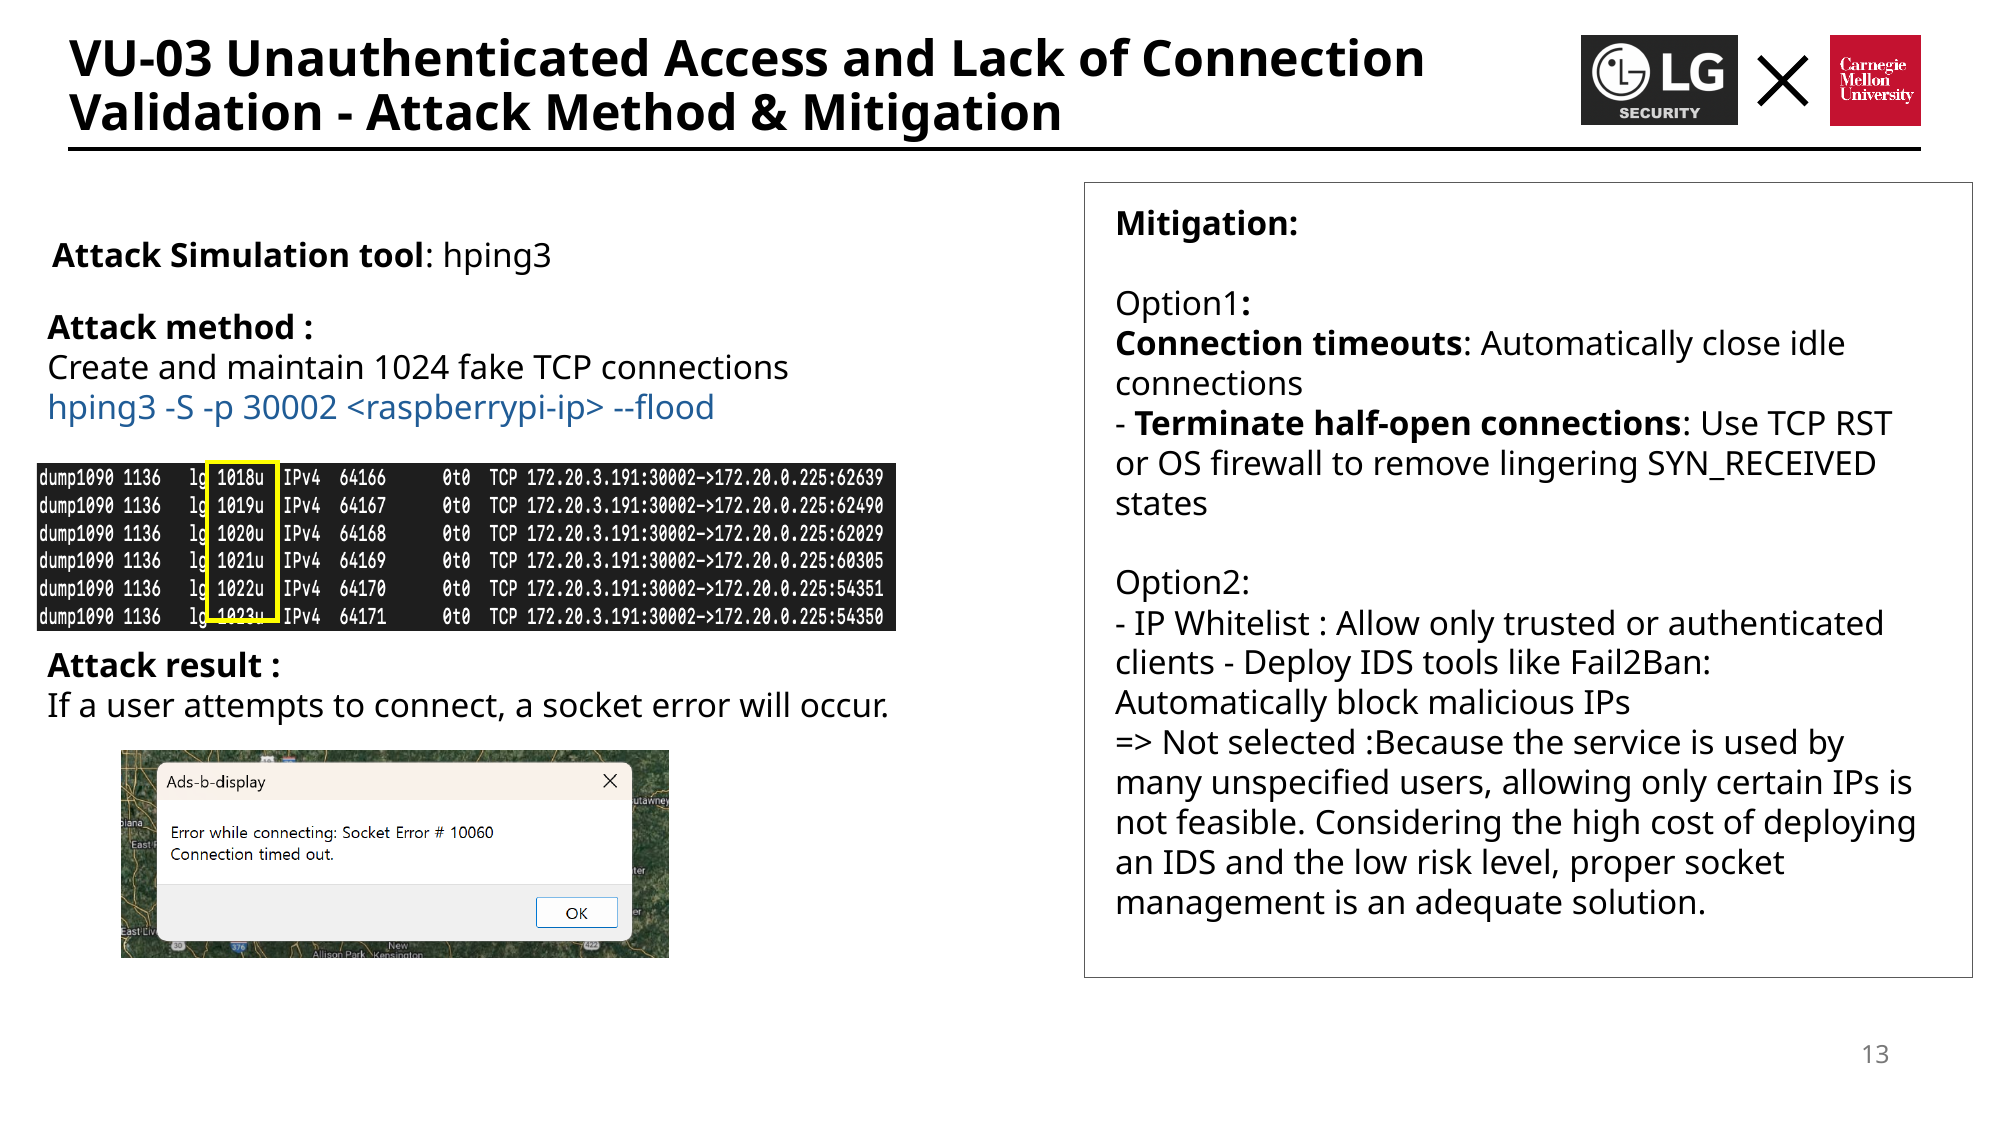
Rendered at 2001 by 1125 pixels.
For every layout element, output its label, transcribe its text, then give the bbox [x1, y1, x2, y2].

text_box Mitigation: Option1: Connection timeouts: Automatically close idle connections - Terminate half-open connections: Use TCP RST or OS firewall to remove lingering SYN_RECEIVED states Option2: - IP Whitelist : Allow only trusted or authenticated clients - Deploy IDS tools like Fail2Ban: Automatically block malicious IPs => Not selected :Because the service is used by many unspecified users, allowing only certain IPs is not feasible. Considering the high cost of deploying an IDS and the low risk level, proper socket management is an adequate solution. [1099, 194, 1940, 974]
picture [120, 750, 670, 959]
picture [1581, 35, 1738, 125]
text_box Attack method : Create and maintain 1024 fake TCP connections hping3 -S -p 30002 <raspberrypi-ip> --flood [32, 298, 911, 434]
text_box Attack Simulation tool: hping3 [37, 226, 831, 282]
slide_number 13 [1454, 1025, 1905, 1086]
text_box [36, 461, 897, 631]
picture [1830, 35, 1921, 126]
text_box [1083, 181, 1974, 978]
text_box Attack result : If a user attempts to connect, a socket error will occur. [32, 637, 1071, 732]
text_box VU-03 Unauthenticated Access and Lack of Connection Validation - Attack Method & Mitigation [54, 40, 1548, 135]
